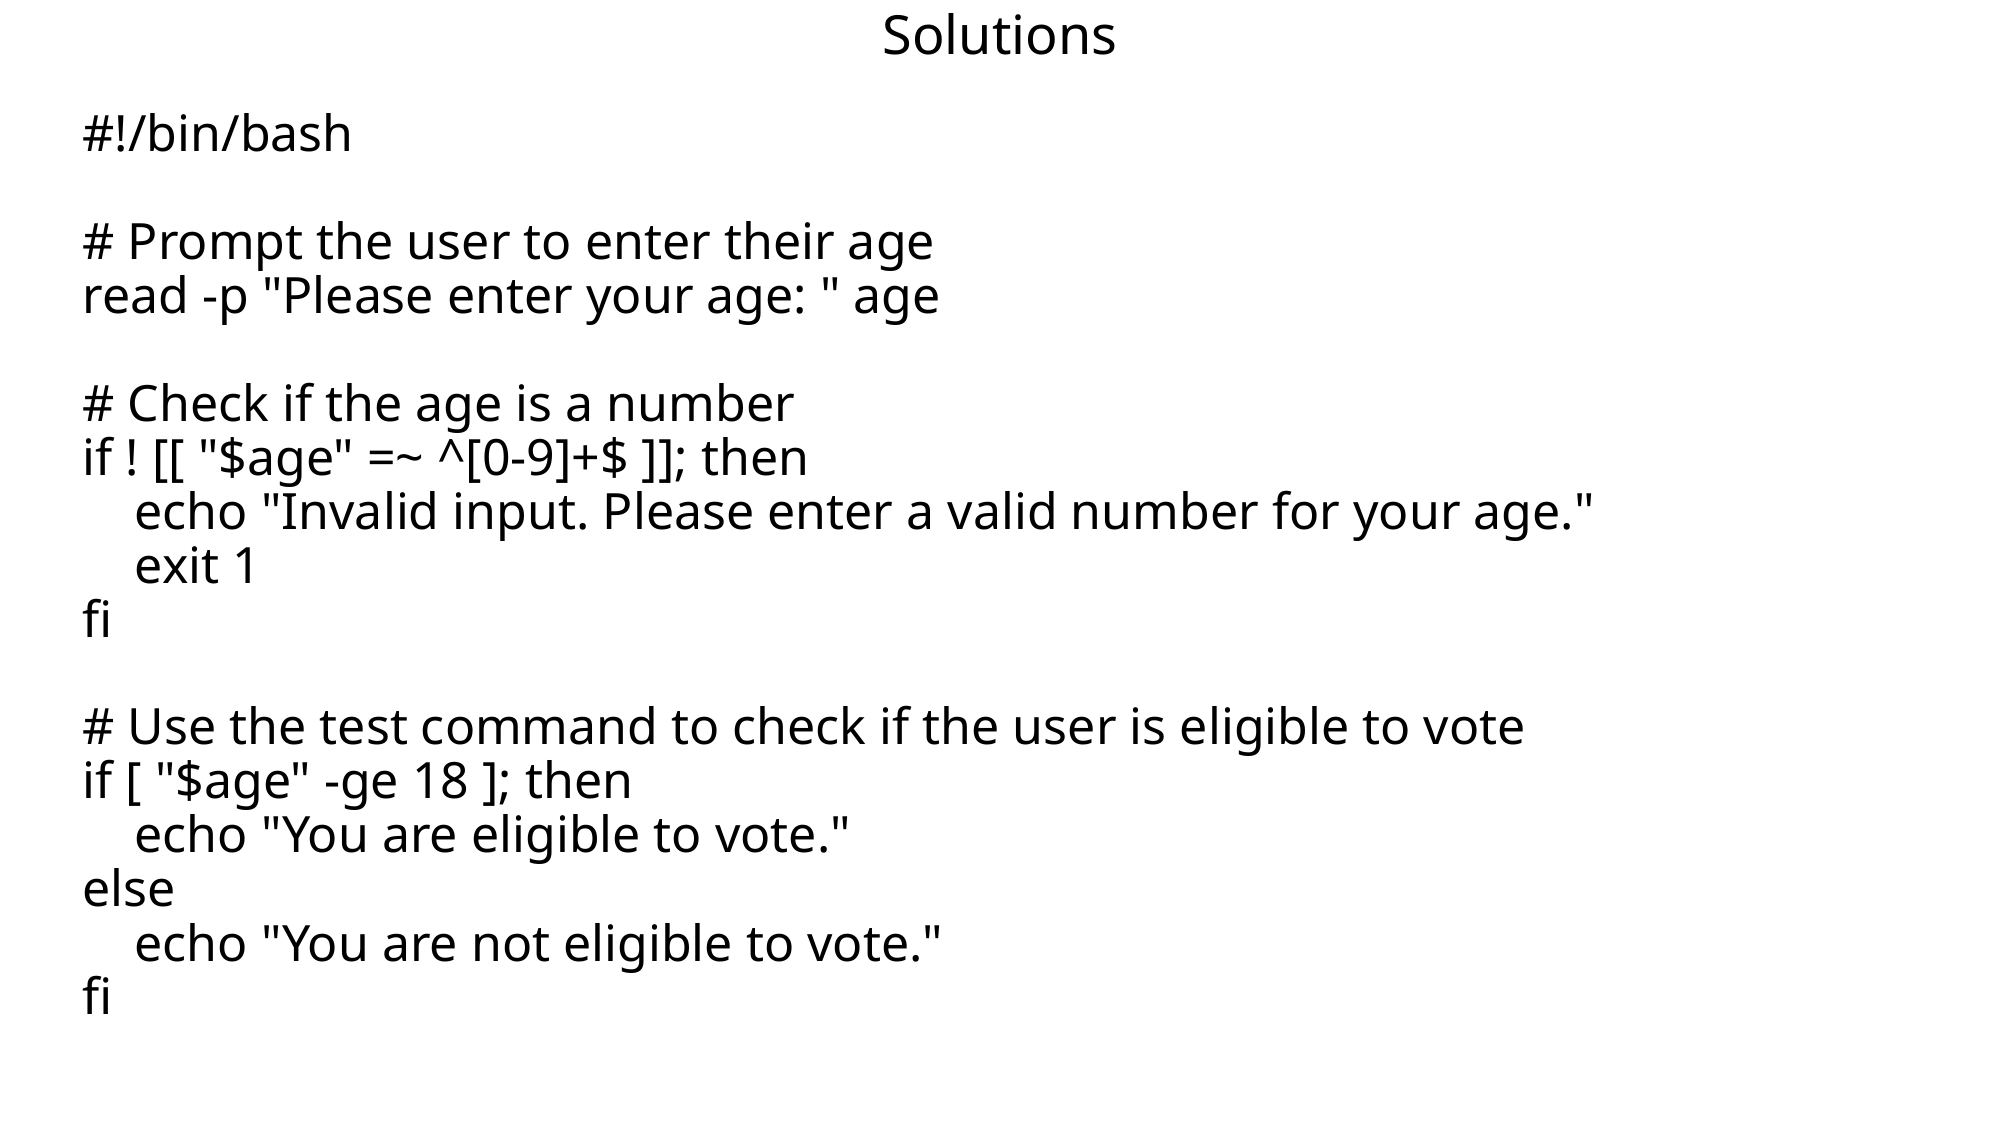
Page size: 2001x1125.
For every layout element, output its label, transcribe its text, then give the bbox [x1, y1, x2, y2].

title Solutions [137, 0, 1863, 74]
list #!/bin/bash # Prompt the user to enter their age read -p "Please enter your age: " age # Check if the age is a number if ! [[ "$age" =~ ^[0-9]+$ ]]; then echo "Invalid input. Please enter a valid number for your age." exit 1 fi # Use the test command to check if the user is eligible to vote if [ "$age" -ge 18 ]; then echo "You are eligible to vote." else echo "You are not eligible to vote." fi [67, 100, 1978, 1083]
